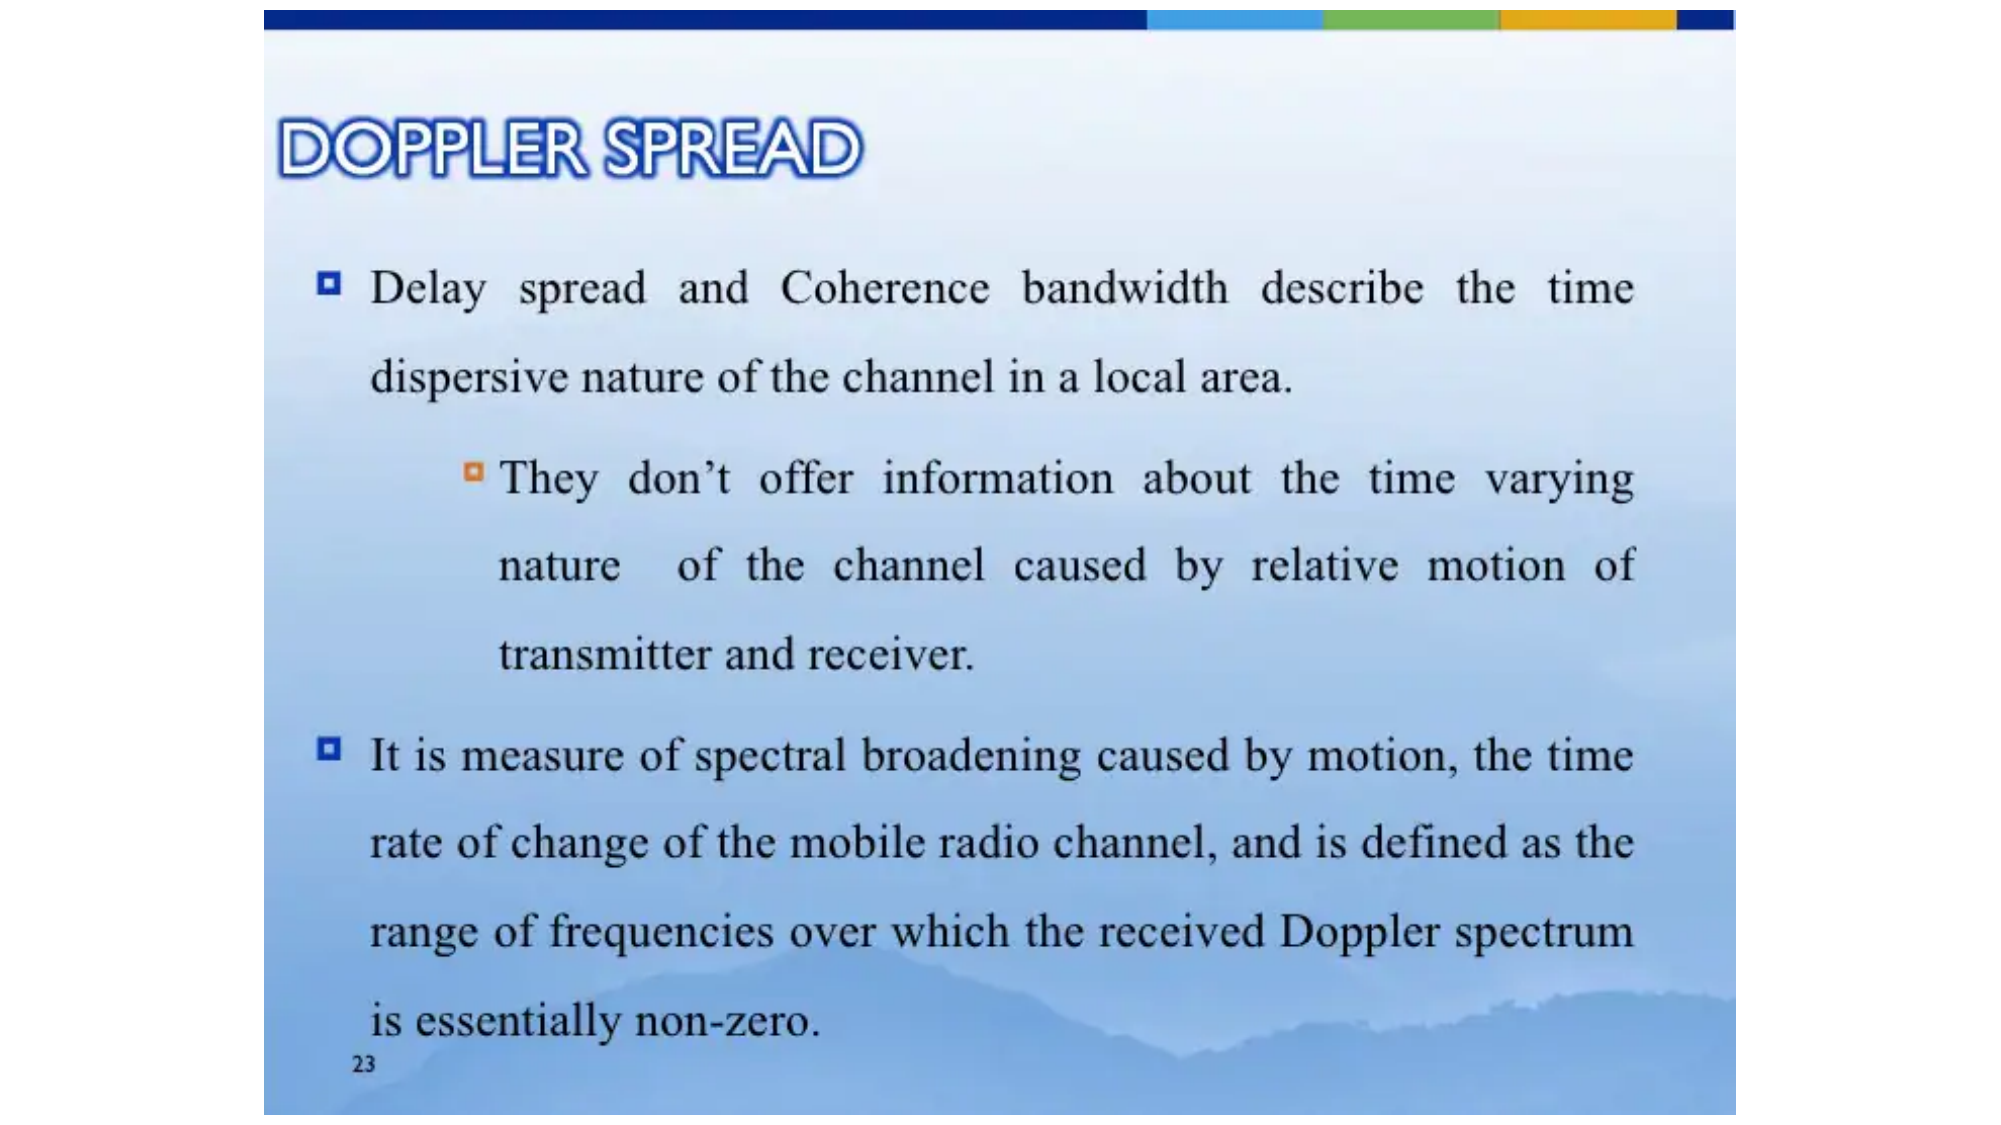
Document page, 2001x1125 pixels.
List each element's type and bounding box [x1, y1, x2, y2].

picture [263, 10, 1736, 1115]
